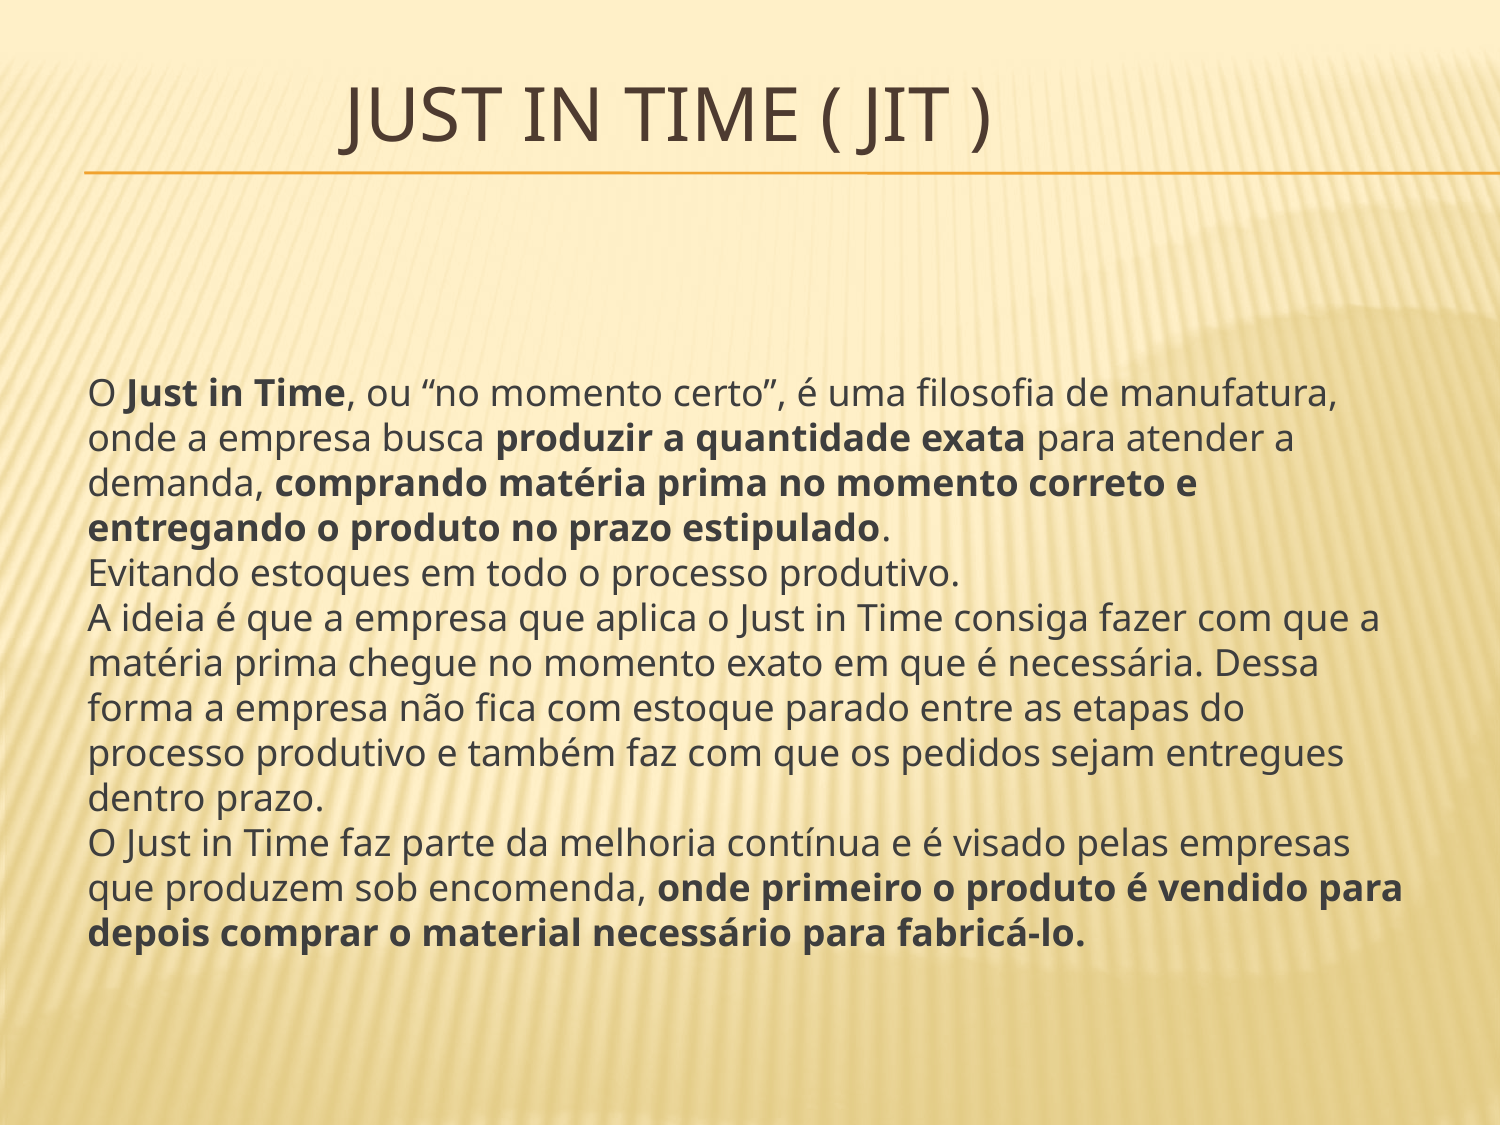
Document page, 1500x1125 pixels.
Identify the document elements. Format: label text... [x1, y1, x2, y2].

title JUST IN TIME ( JIT ) [37, 42, 1463, 181]
text_box O Just in Time, ou “no momento certo”, é uma filosofia de manufatura, onde a empresa busca produzir a quantidade exata para atender a demanda, comprando matéria prima no momento correto e entregando o produto no prazo estipulado. Evitando estoques em todo o processo produtivo. A ideia é que a empresa que aplica o Just in Time consiga fazer com que a matéria prima chegue no momento exato em que é necessária. Dessa forma a empresa não fica com estoque parado entre as etapas do processo produtivo e também faz com que os pedidos sejam entregues dentro prazo. O Just in Time faz parte da melhoria contínua e é visado pelas empresas que produzem sob encomenda, onde primeiro o produto é vendido para depois comprar o material necessário para fabricá-lo. [72, 361, 1428, 962]
